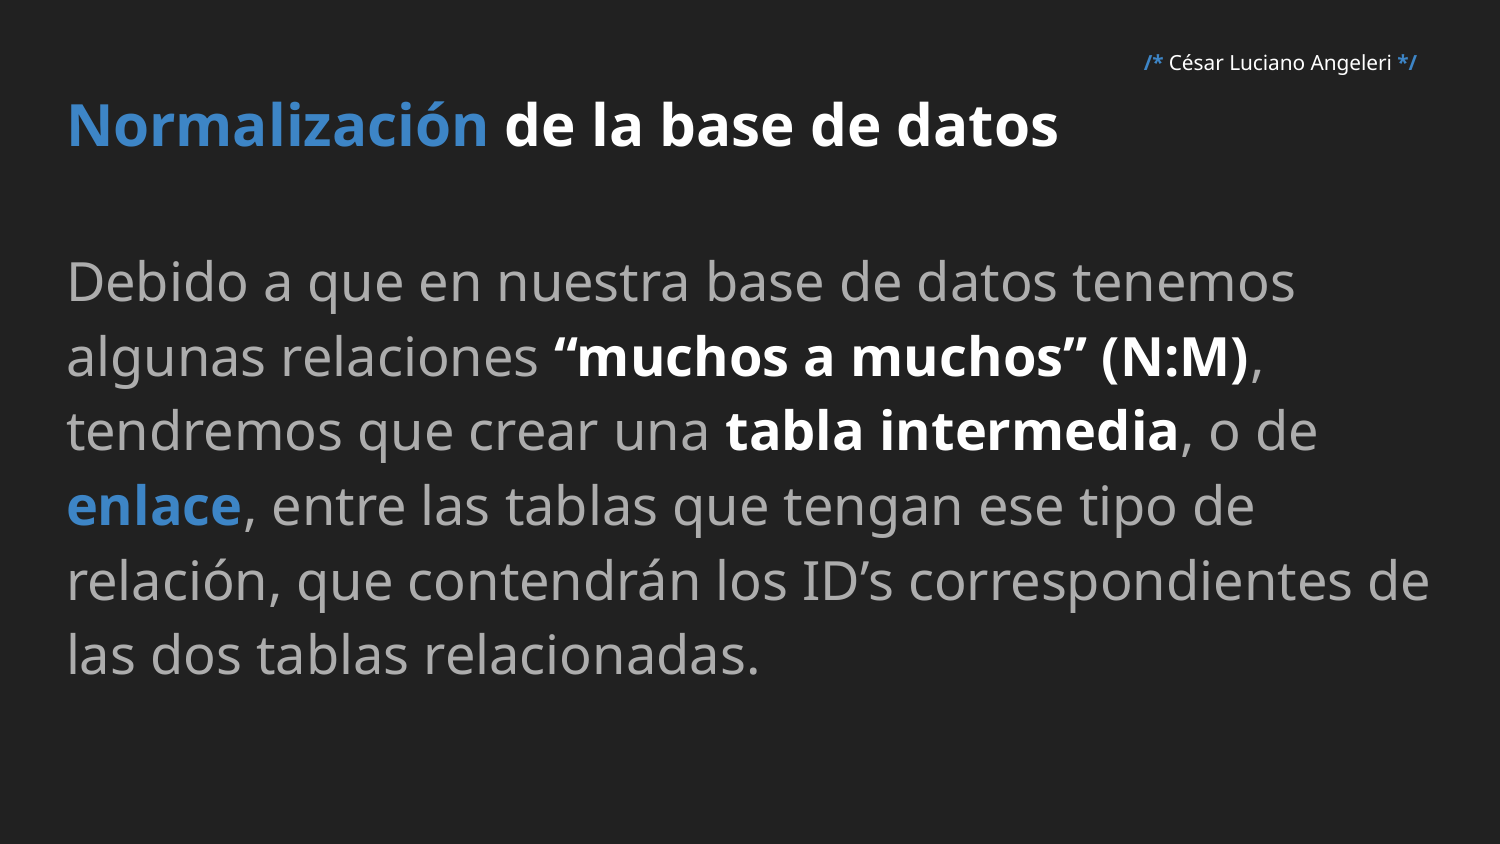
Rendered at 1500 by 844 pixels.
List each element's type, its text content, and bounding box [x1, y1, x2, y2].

title Normalización de la base de datos [51, 72, 1449, 222]
title /* César Luciano Angeleri */ [1112, 28, 1449, 96]
list Debido a que en nuestra base de datos tenemos algunas relaciones “muchos a muchos” (N:M), tendremos que crear una tabla intermedia, o de enlace, entre las tablas que tengan ese tipo de relación, que contendrán los ID’s correspondientes de las dos tablas relacionadas. [51, 222, 1449, 750]
